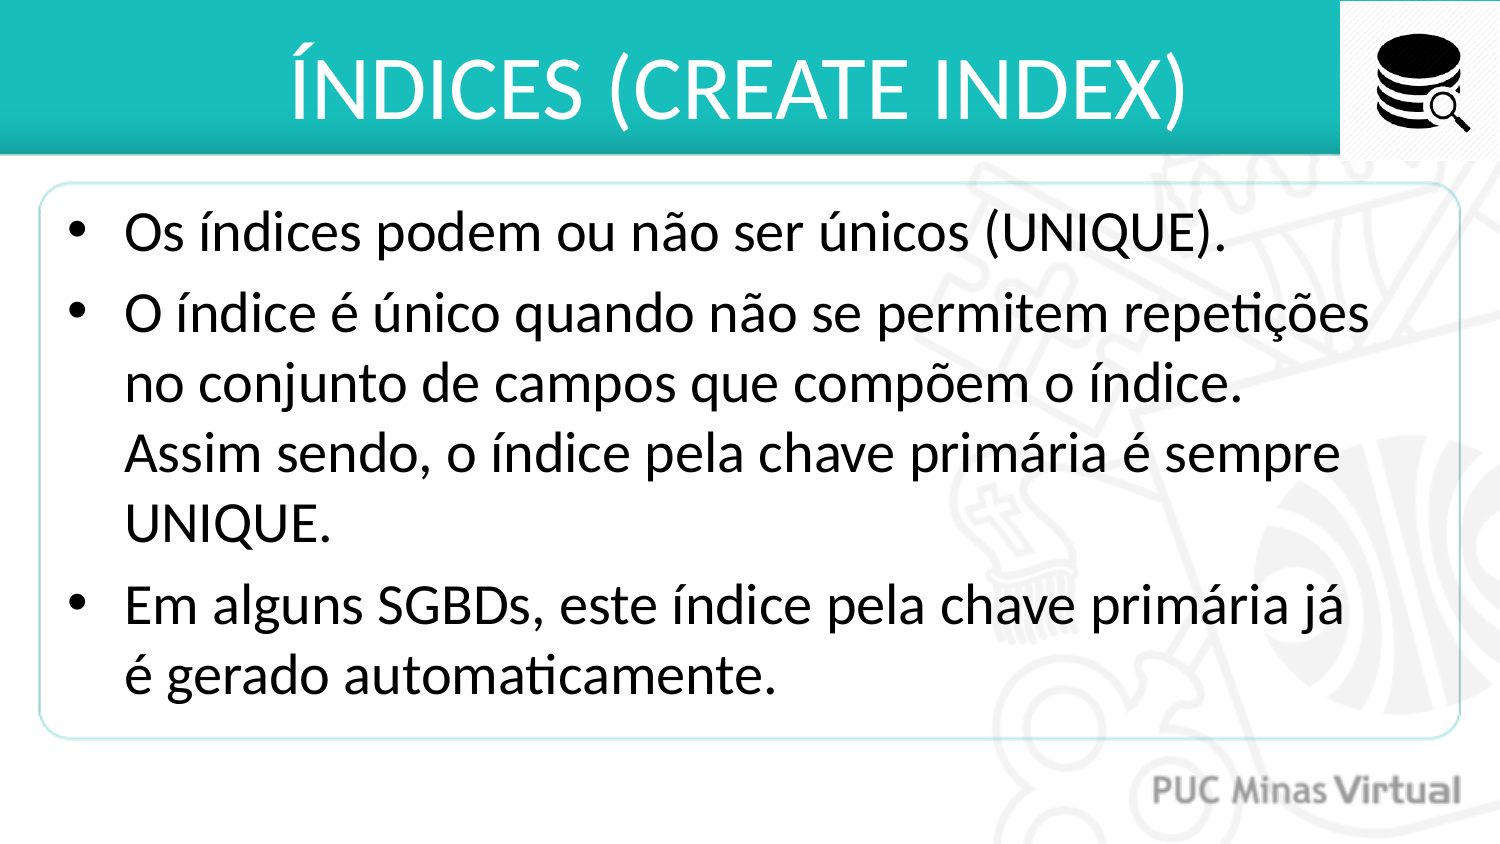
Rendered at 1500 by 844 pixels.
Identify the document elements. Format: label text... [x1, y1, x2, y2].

title ÍNDICES (CREATE INDEX) [64, 20, 1415, 189]
list Os índices podem ou não ser únicos (UNIQUE). O índice é único quando não se permitem repetições no conjunto de campos que compõem o índice. Assim sendo, o índice pela chave primária é sempre UNIQUE. Em alguns SGBDs, este índice pela chave primária já é gerado automaticamente. [53, 185, 1404, 664]
picture [0, 0, 1500, 844]
